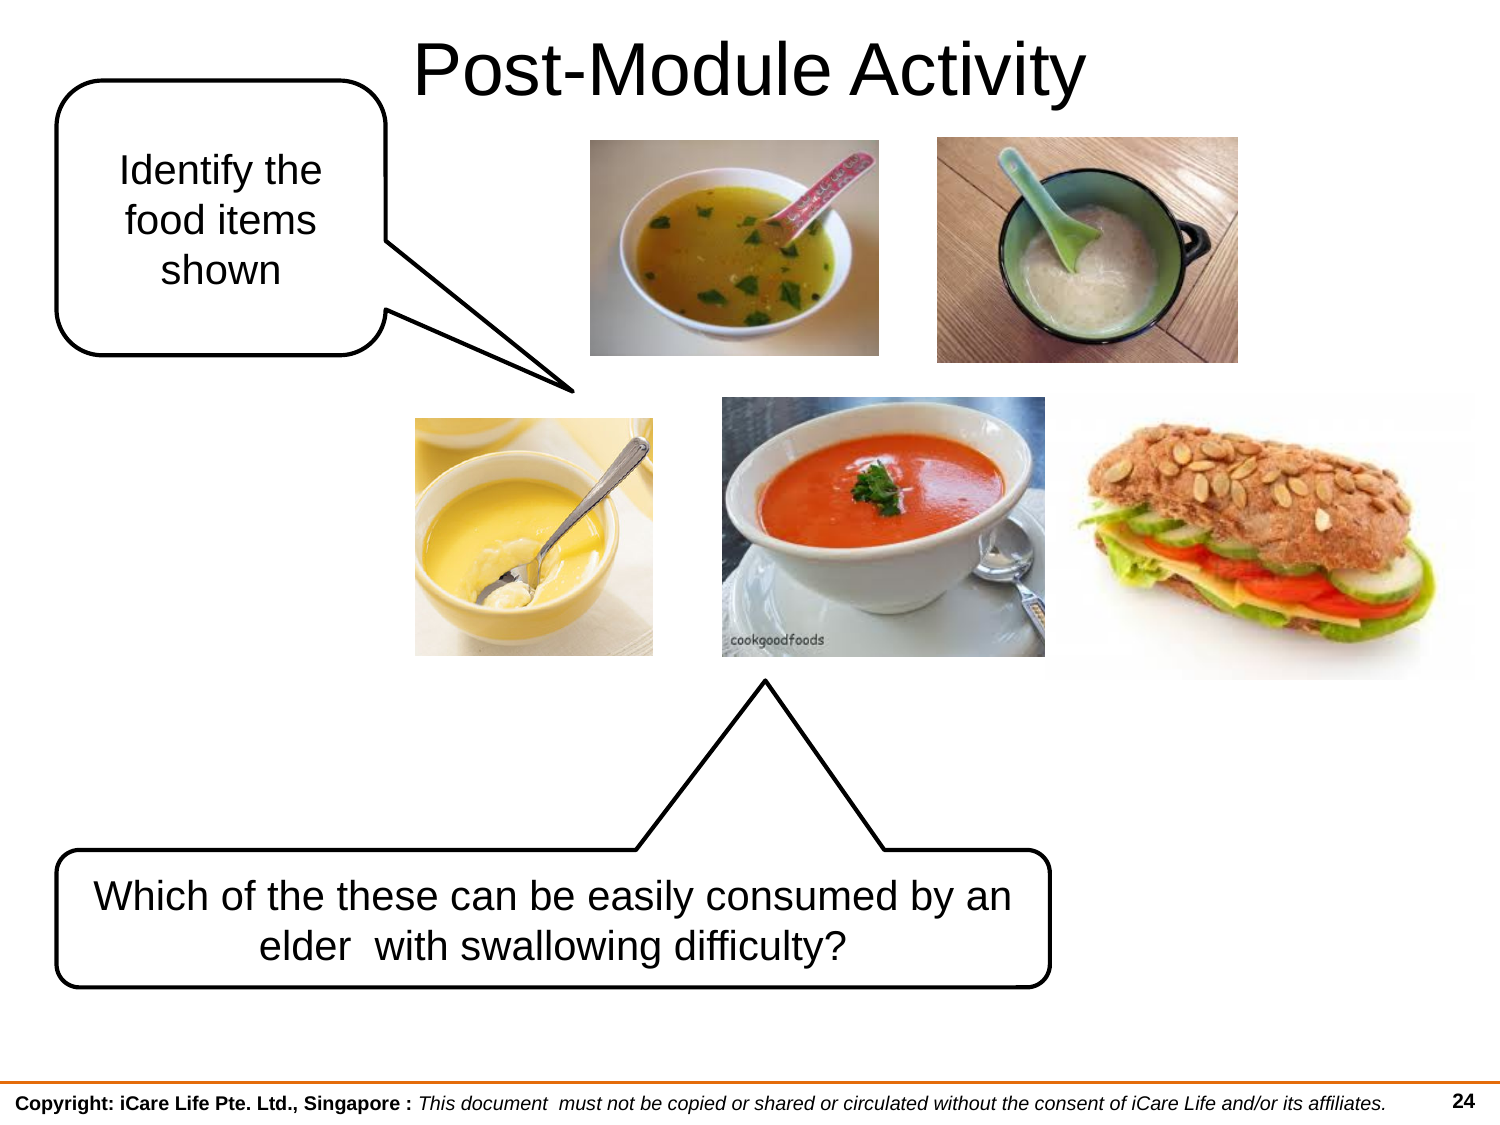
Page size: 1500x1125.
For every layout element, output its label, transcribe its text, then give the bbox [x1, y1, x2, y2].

picture [937, 137, 1238, 363]
picture [590, 140, 879, 357]
slide_number 24 [1437, 1080, 1500, 1125]
text_box Which of the these can be easily consumed by an elder with swallowing difficulty? [54, 678, 1052, 990]
picture [415, 417, 654, 656]
text_box Identify the food items shown [54, 78, 575, 394]
picture [721, 393, 1476, 681]
text_box Post-Module Activity [74, 12, 1425, 130]
